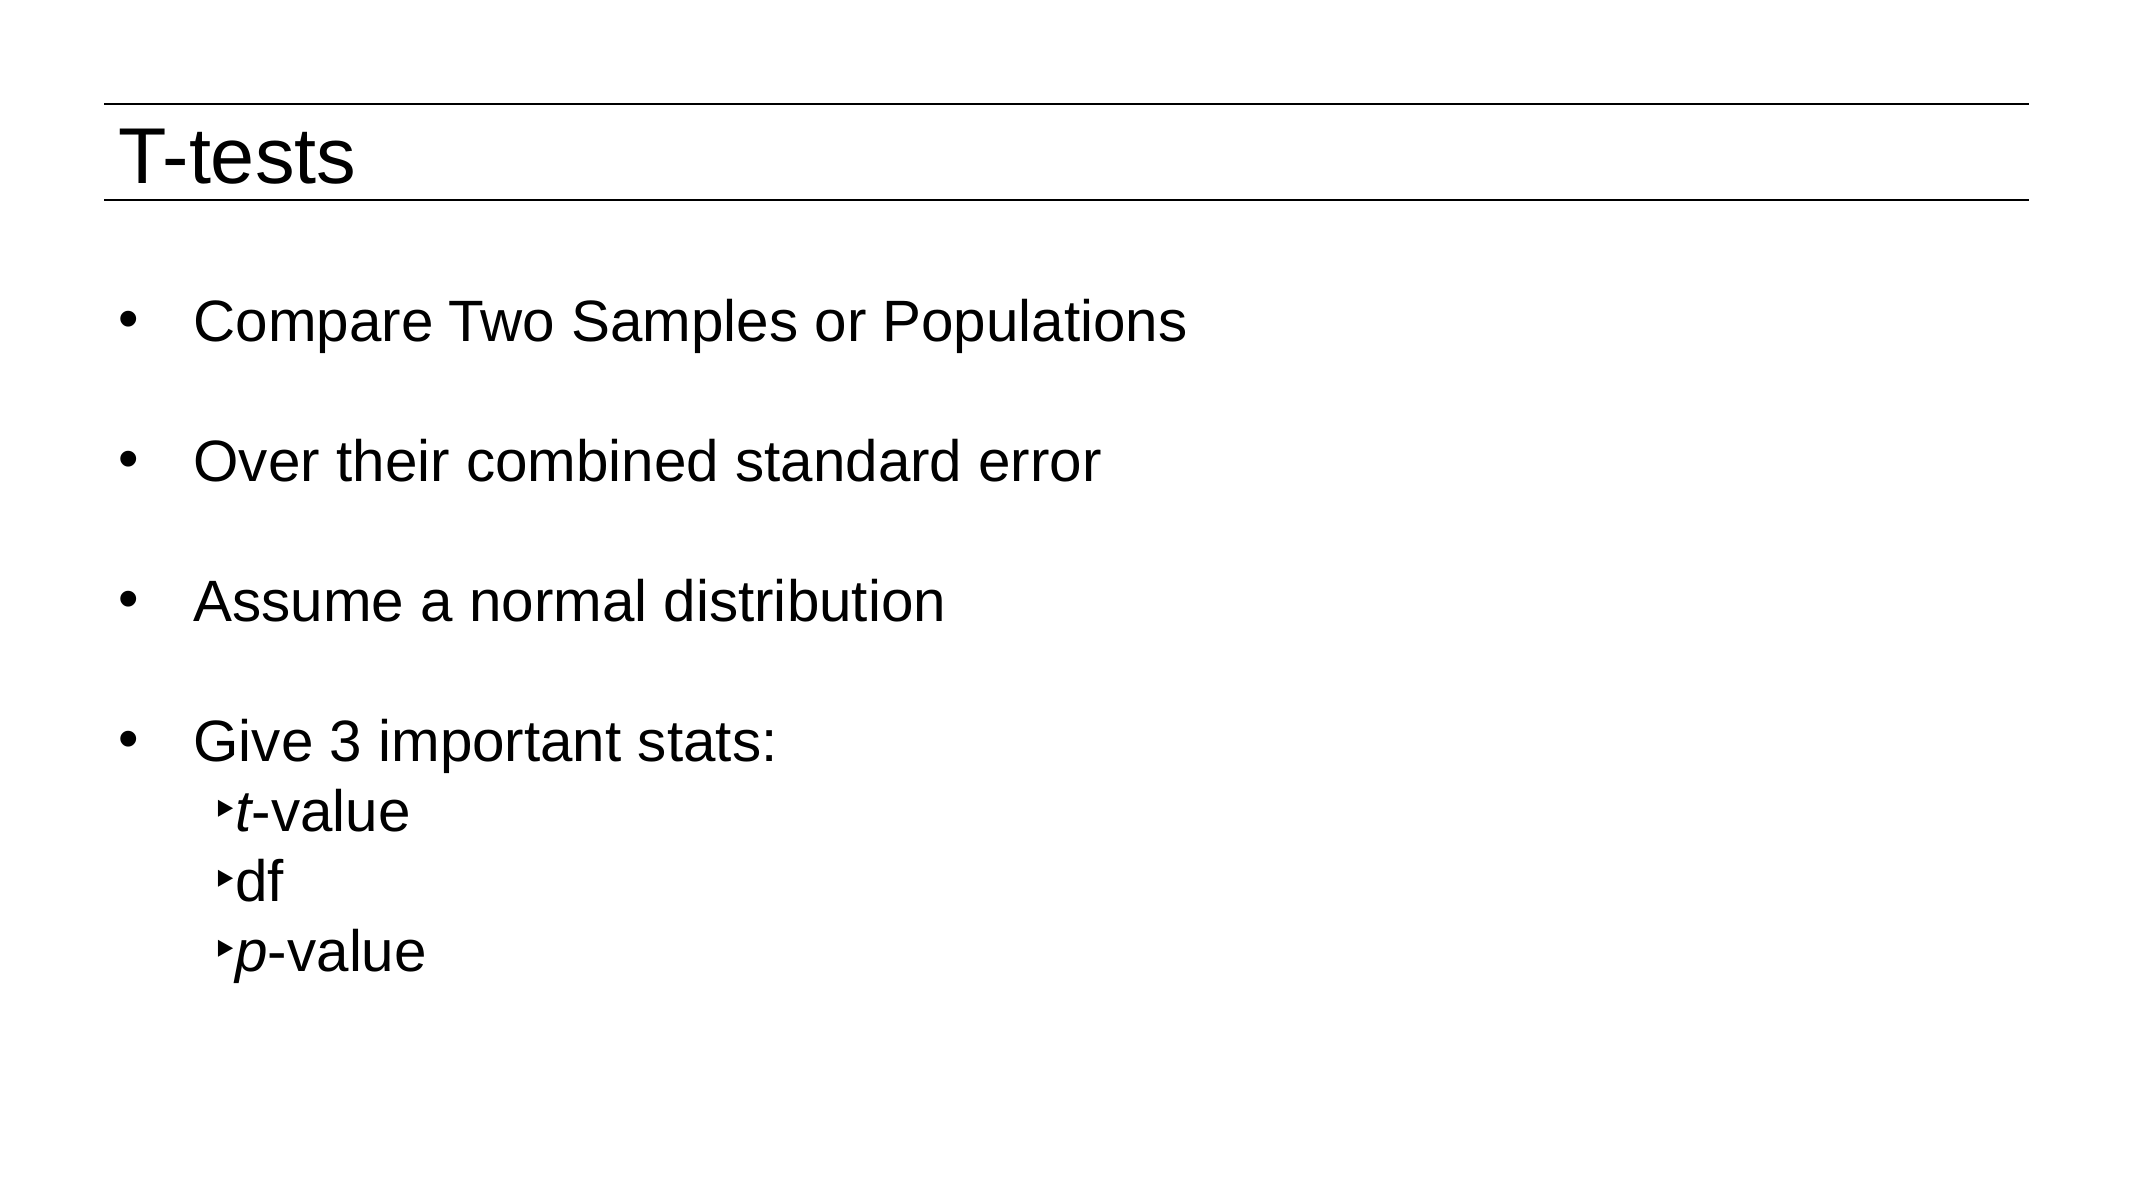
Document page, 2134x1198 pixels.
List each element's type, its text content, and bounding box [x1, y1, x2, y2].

list Compare Two Samples or Populations Over their combined standard error Assume a normal distribution Give 3 important stats: t-value df p-value [103, 268, 2029, 1021]
title T-tests [103, 98, 2029, 216]
